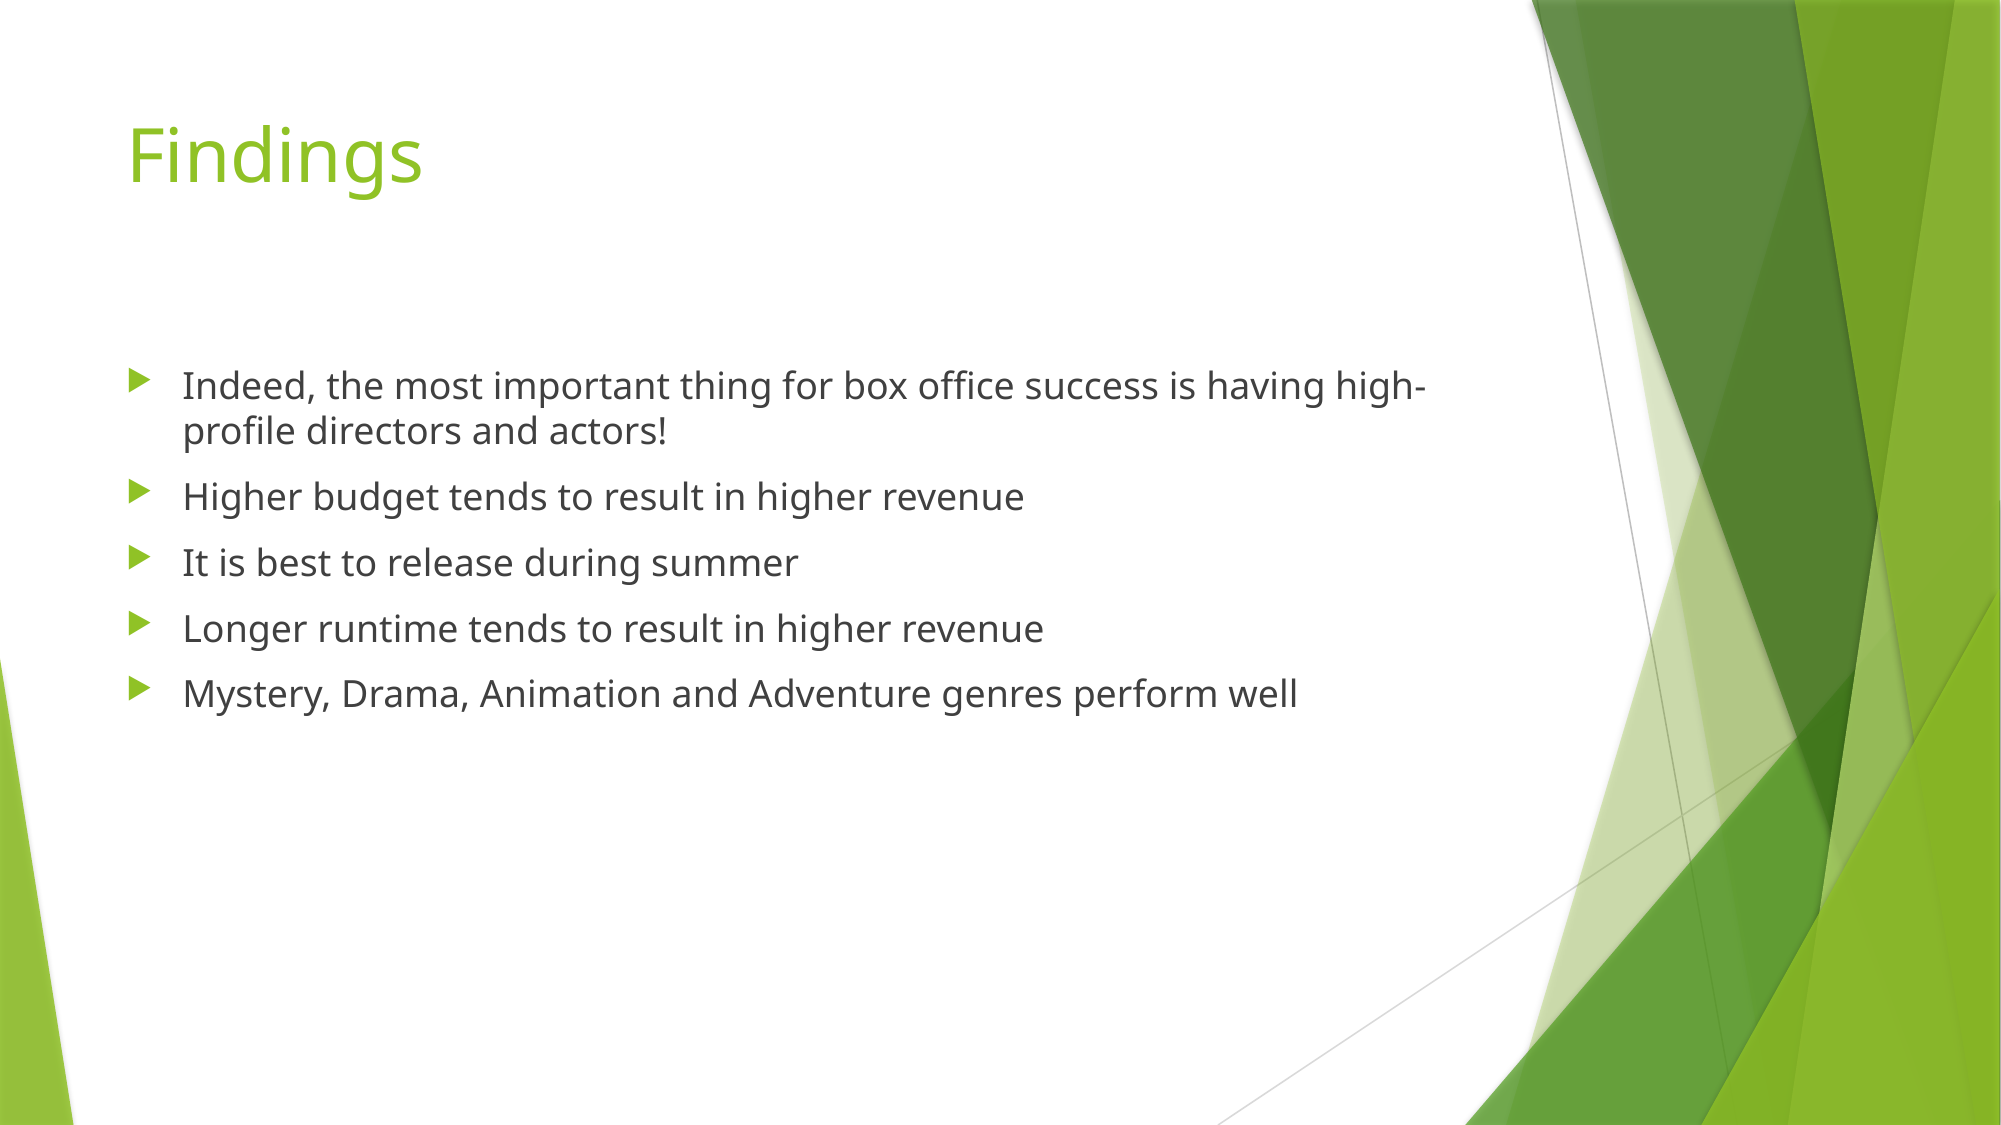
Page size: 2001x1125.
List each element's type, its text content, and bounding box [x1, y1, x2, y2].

title Findings [111, 99, 1522, 317]
list Indeed, the most important thing for box office success is having high-profile directors and actors! Higher budget tends to result in higher revenue It is best to release during summer Longer runtime tends to result in higher revenue Mystery, Drama, Animation and Adventure genres perform well [111, 354, 1522, 992]
